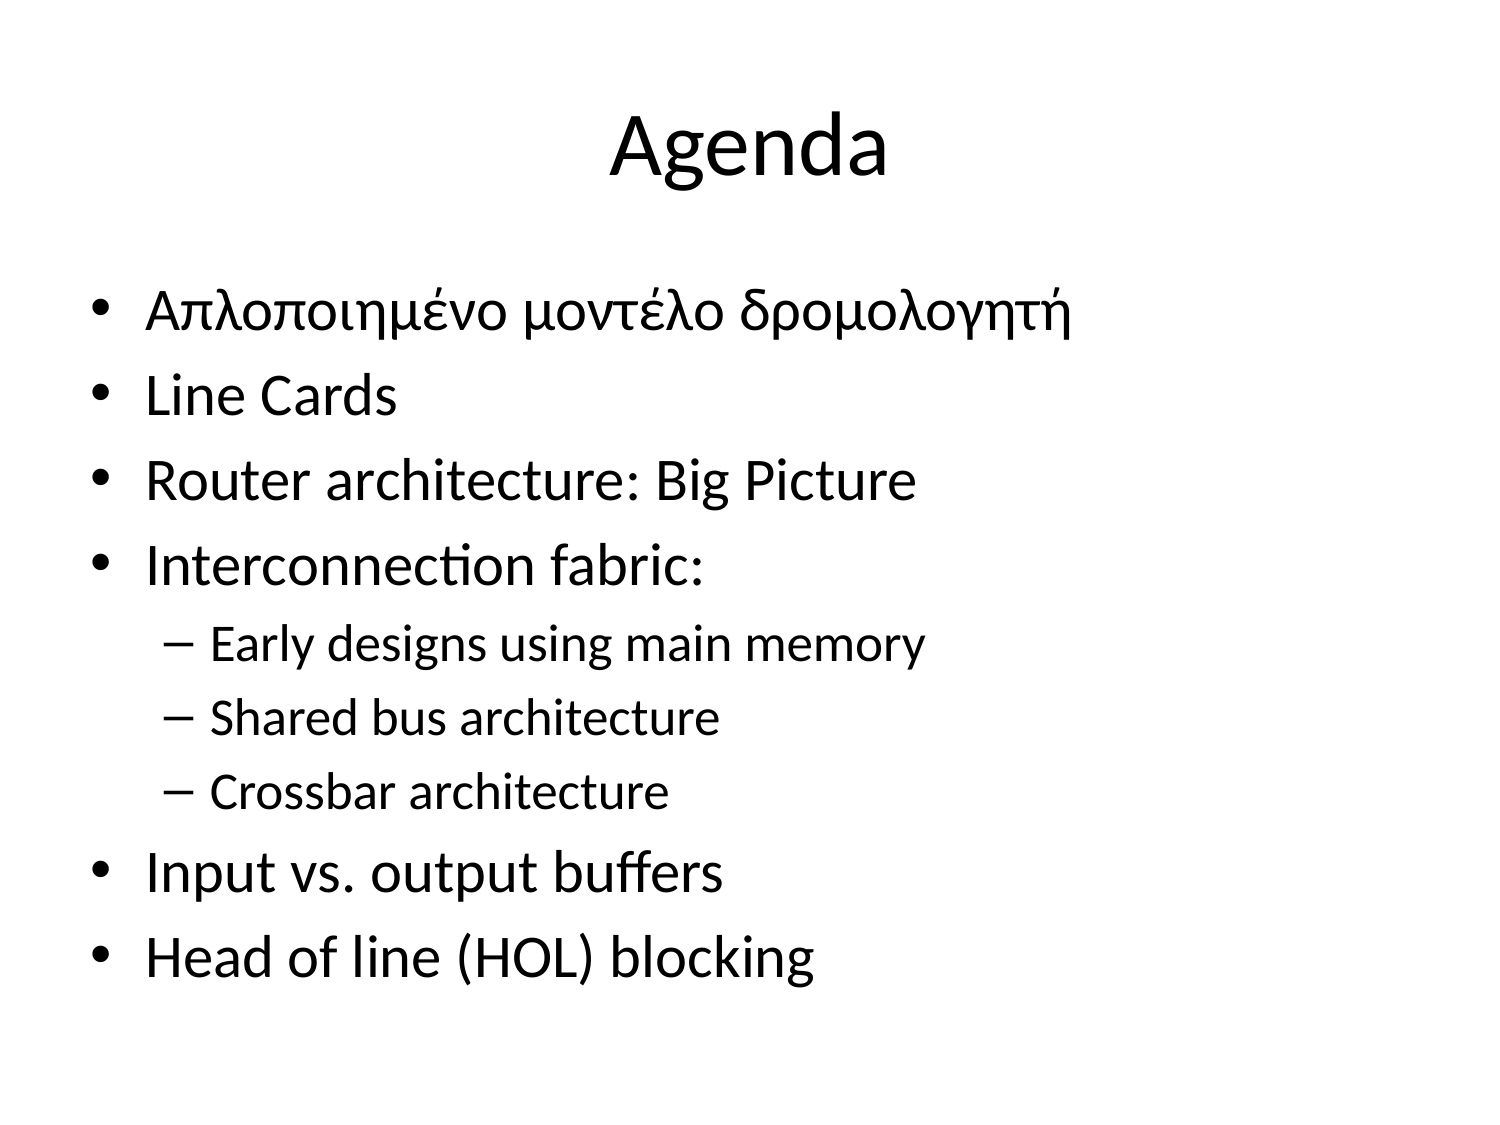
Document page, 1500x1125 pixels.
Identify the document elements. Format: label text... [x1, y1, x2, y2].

title Agenda [75, 45, 1425, 233]
list Απλοποιημένο μοντέλο δρομολογητή Line Cards Router architecture: Big Picture Interconnection fabric: Early designs using main memory Shared bus architecture Crossbar architecture Input vs. output buffers Head of line (HOL) blocking [75, 262, 1425, 1005]
